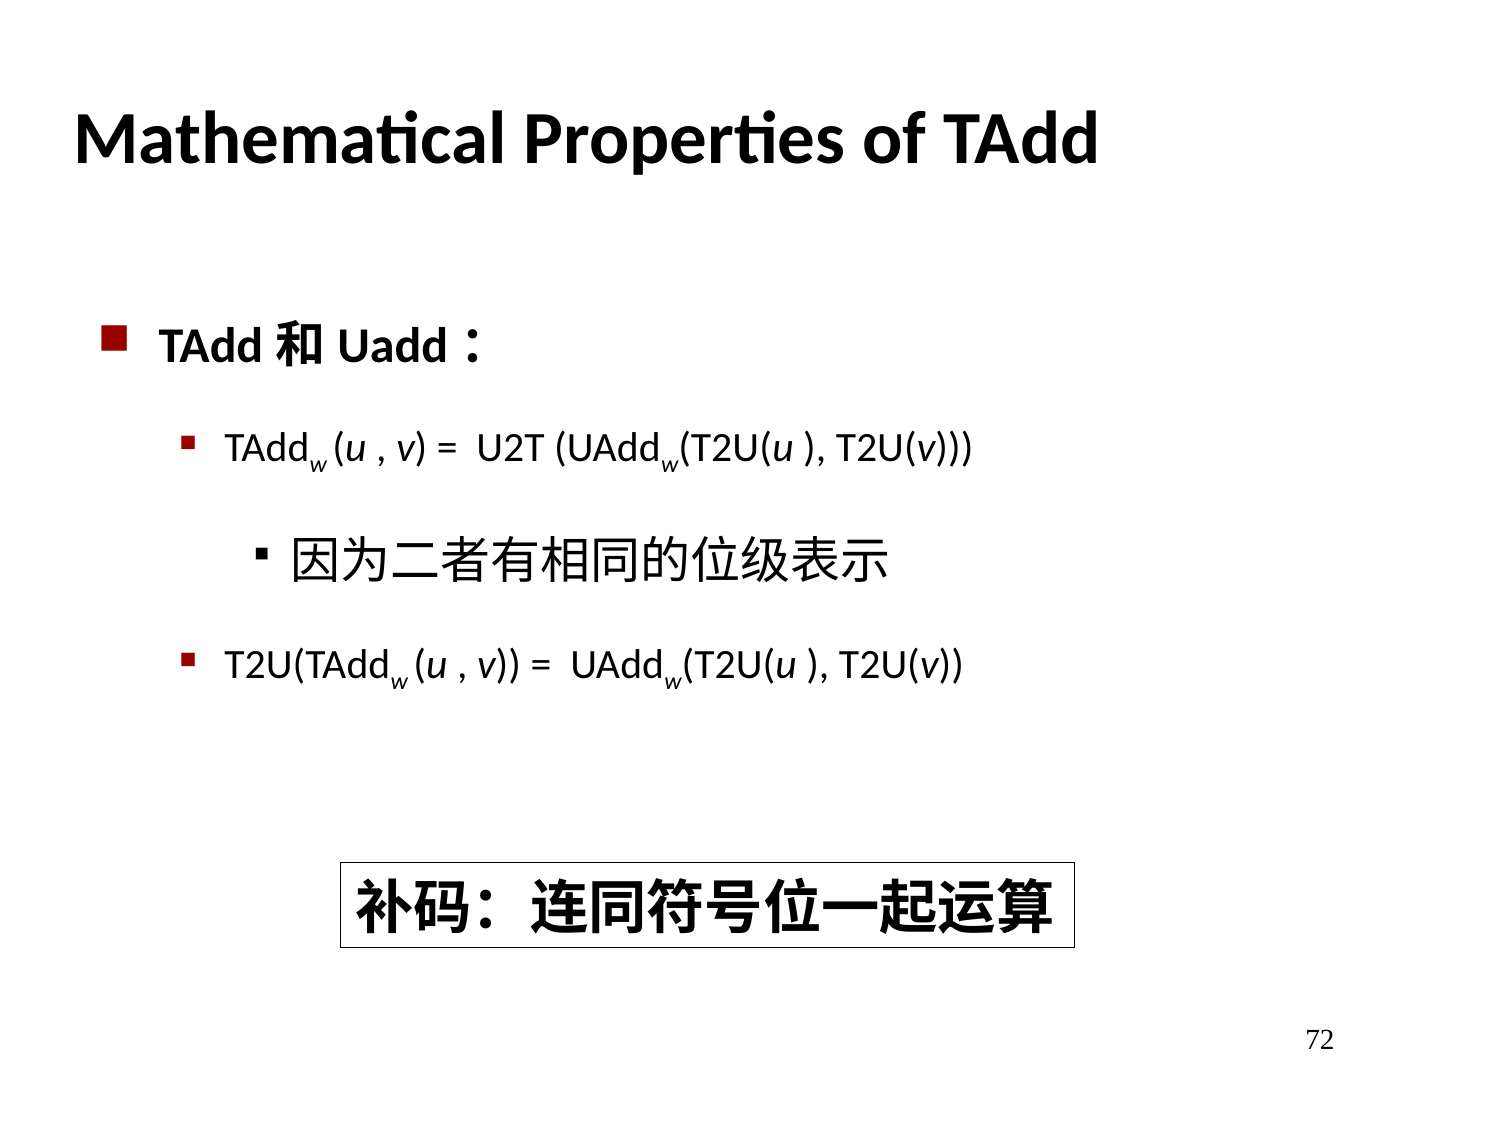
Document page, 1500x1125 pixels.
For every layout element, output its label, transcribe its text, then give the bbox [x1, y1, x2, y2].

list TAdd和Uadd： TAddw (u , v) = U2T (UAddw(T2U(u ), T2U(v))) 因为二者有相同的位级表示 T2U(TAddw (u , v)) = UAddw(T2U(u ), T2U(v)) [87, 262, 1401, 988]
title Mathematical Properties of TAdd [58, 71, 1305, 197]
text_box 补码：连同符号位一起运算 [340, 862, 1075, 948]
slide_number 72 [1137, 1012, 1350, 1088]
